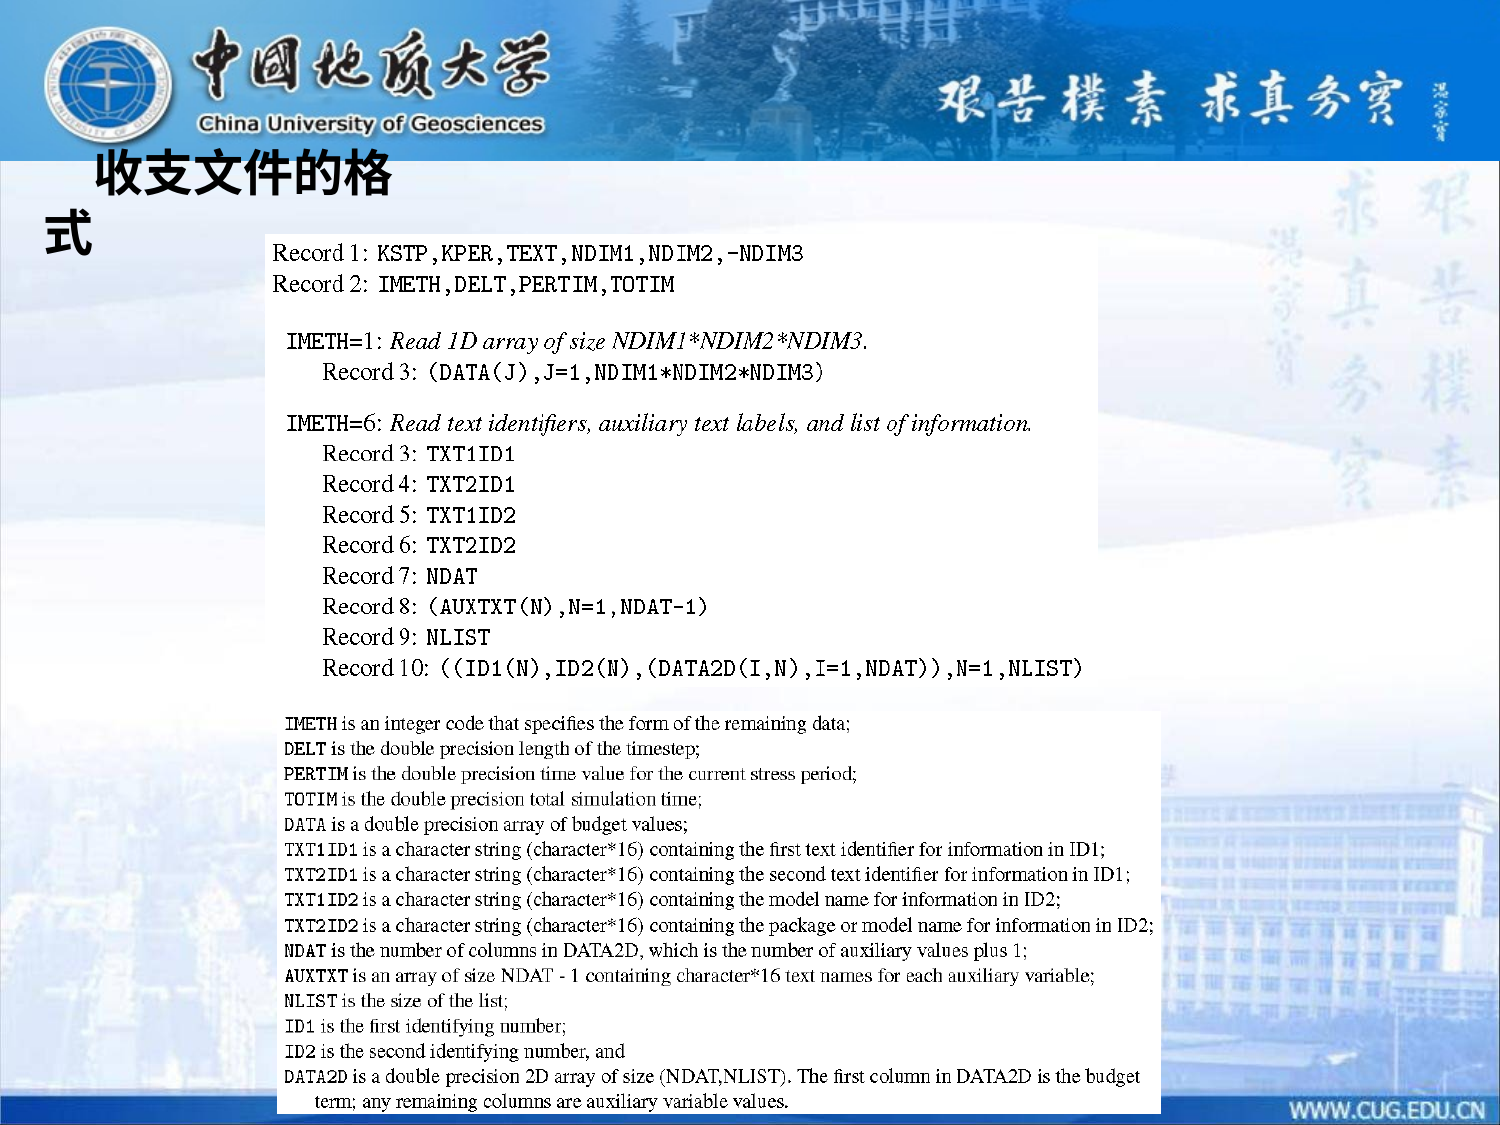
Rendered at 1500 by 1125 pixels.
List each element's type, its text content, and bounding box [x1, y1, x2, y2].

picture [0, 0, 1500, 1125]
text_box 收支文件的格式 [28, 164, 409, 240]
